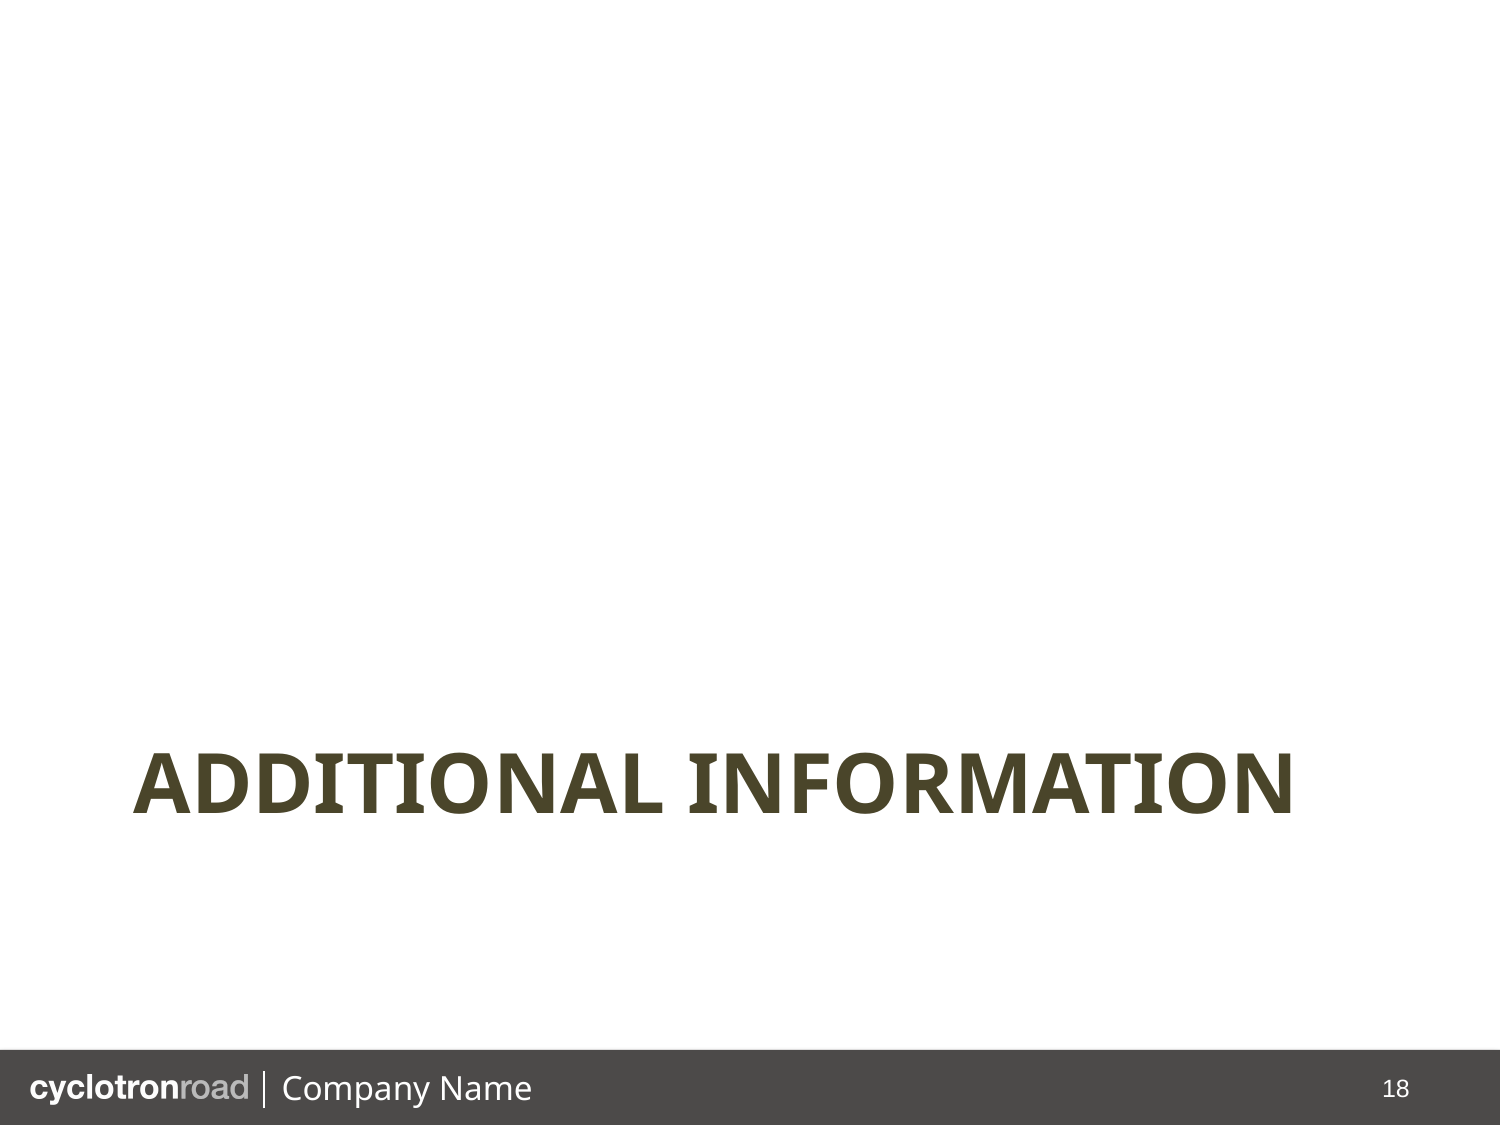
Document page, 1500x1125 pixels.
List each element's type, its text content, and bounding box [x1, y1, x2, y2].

title Additional infoRMATION [118, 722, 1394, 947]
picture [29, 1069, 250, 1115]
slide_number 18 [1074, 1057, 1425, 1118]
